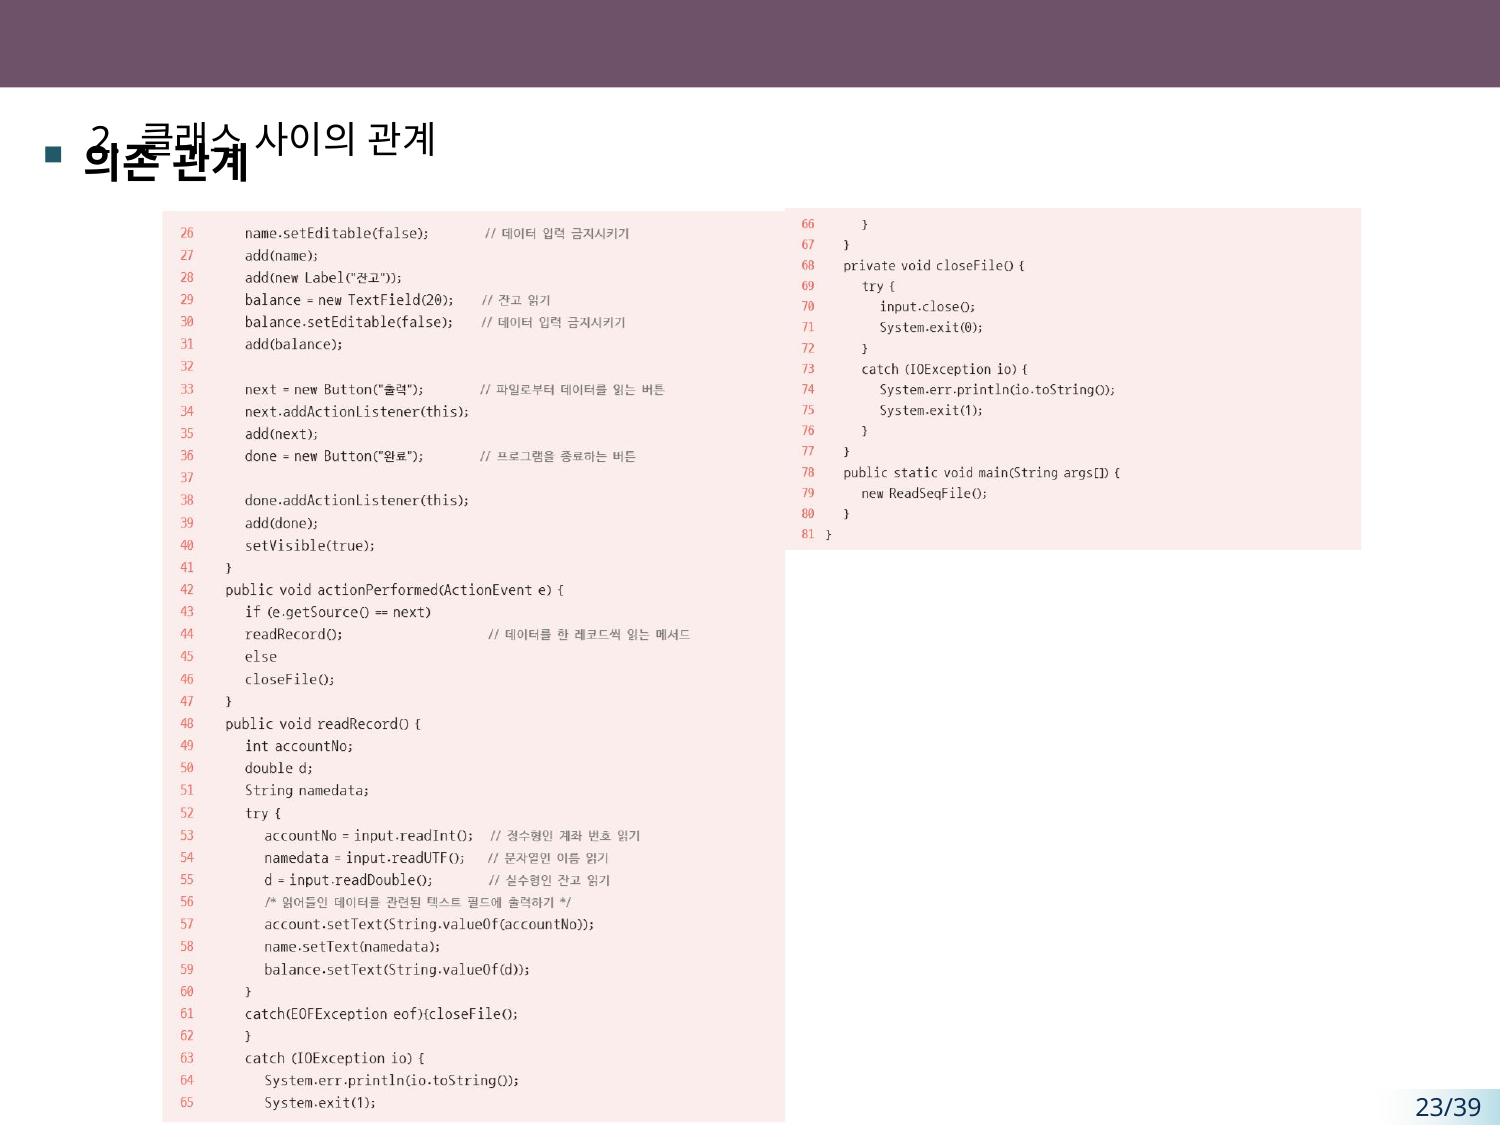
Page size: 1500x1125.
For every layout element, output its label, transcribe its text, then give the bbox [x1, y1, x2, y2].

picture [159, 208, 1363, 1125]
list 의존 관계 [10, 118, 1481, 1049]
title 2. 클래스 사이의 관계 [75, 45, 1425, 118]
